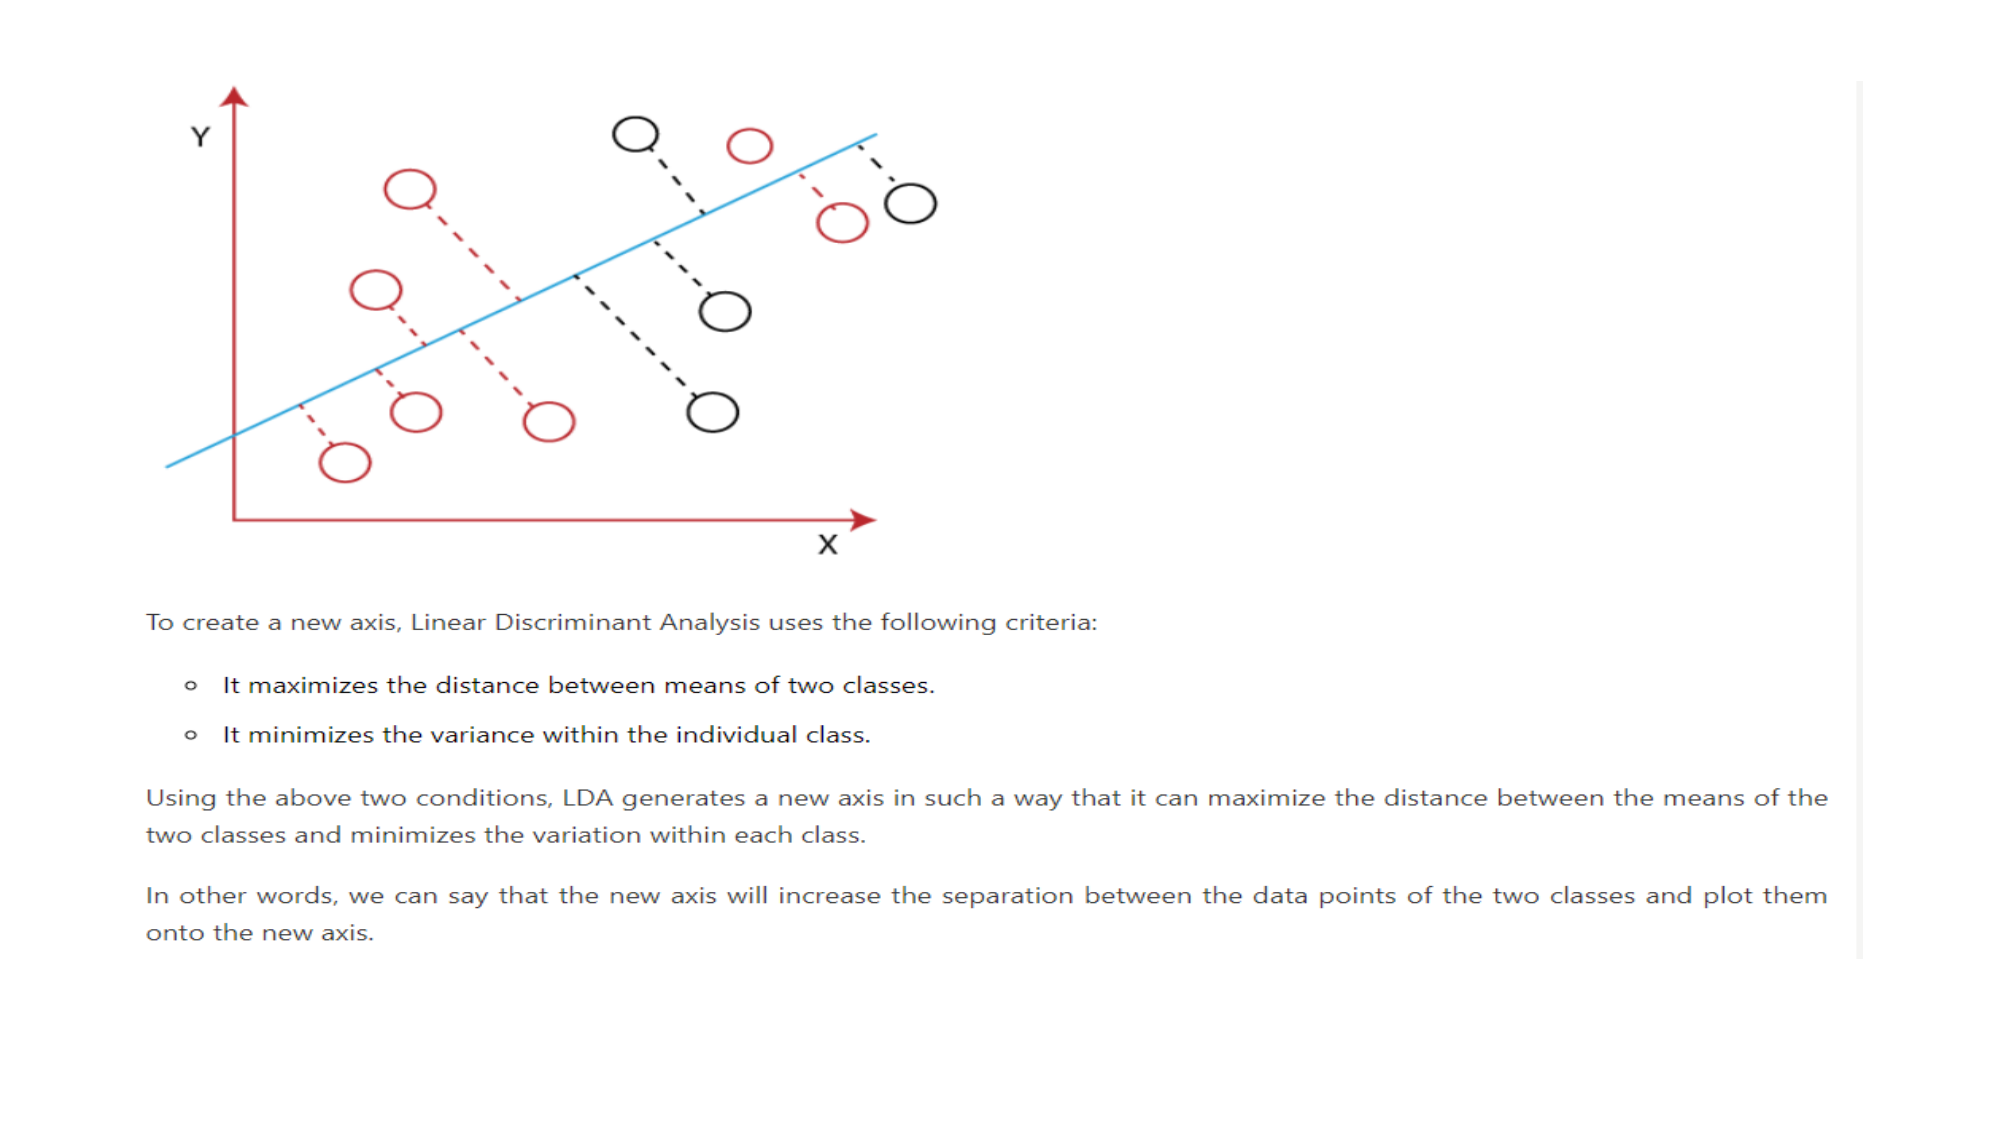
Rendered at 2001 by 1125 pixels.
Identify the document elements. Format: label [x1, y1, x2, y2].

list [118, 81, 1863, 959]
